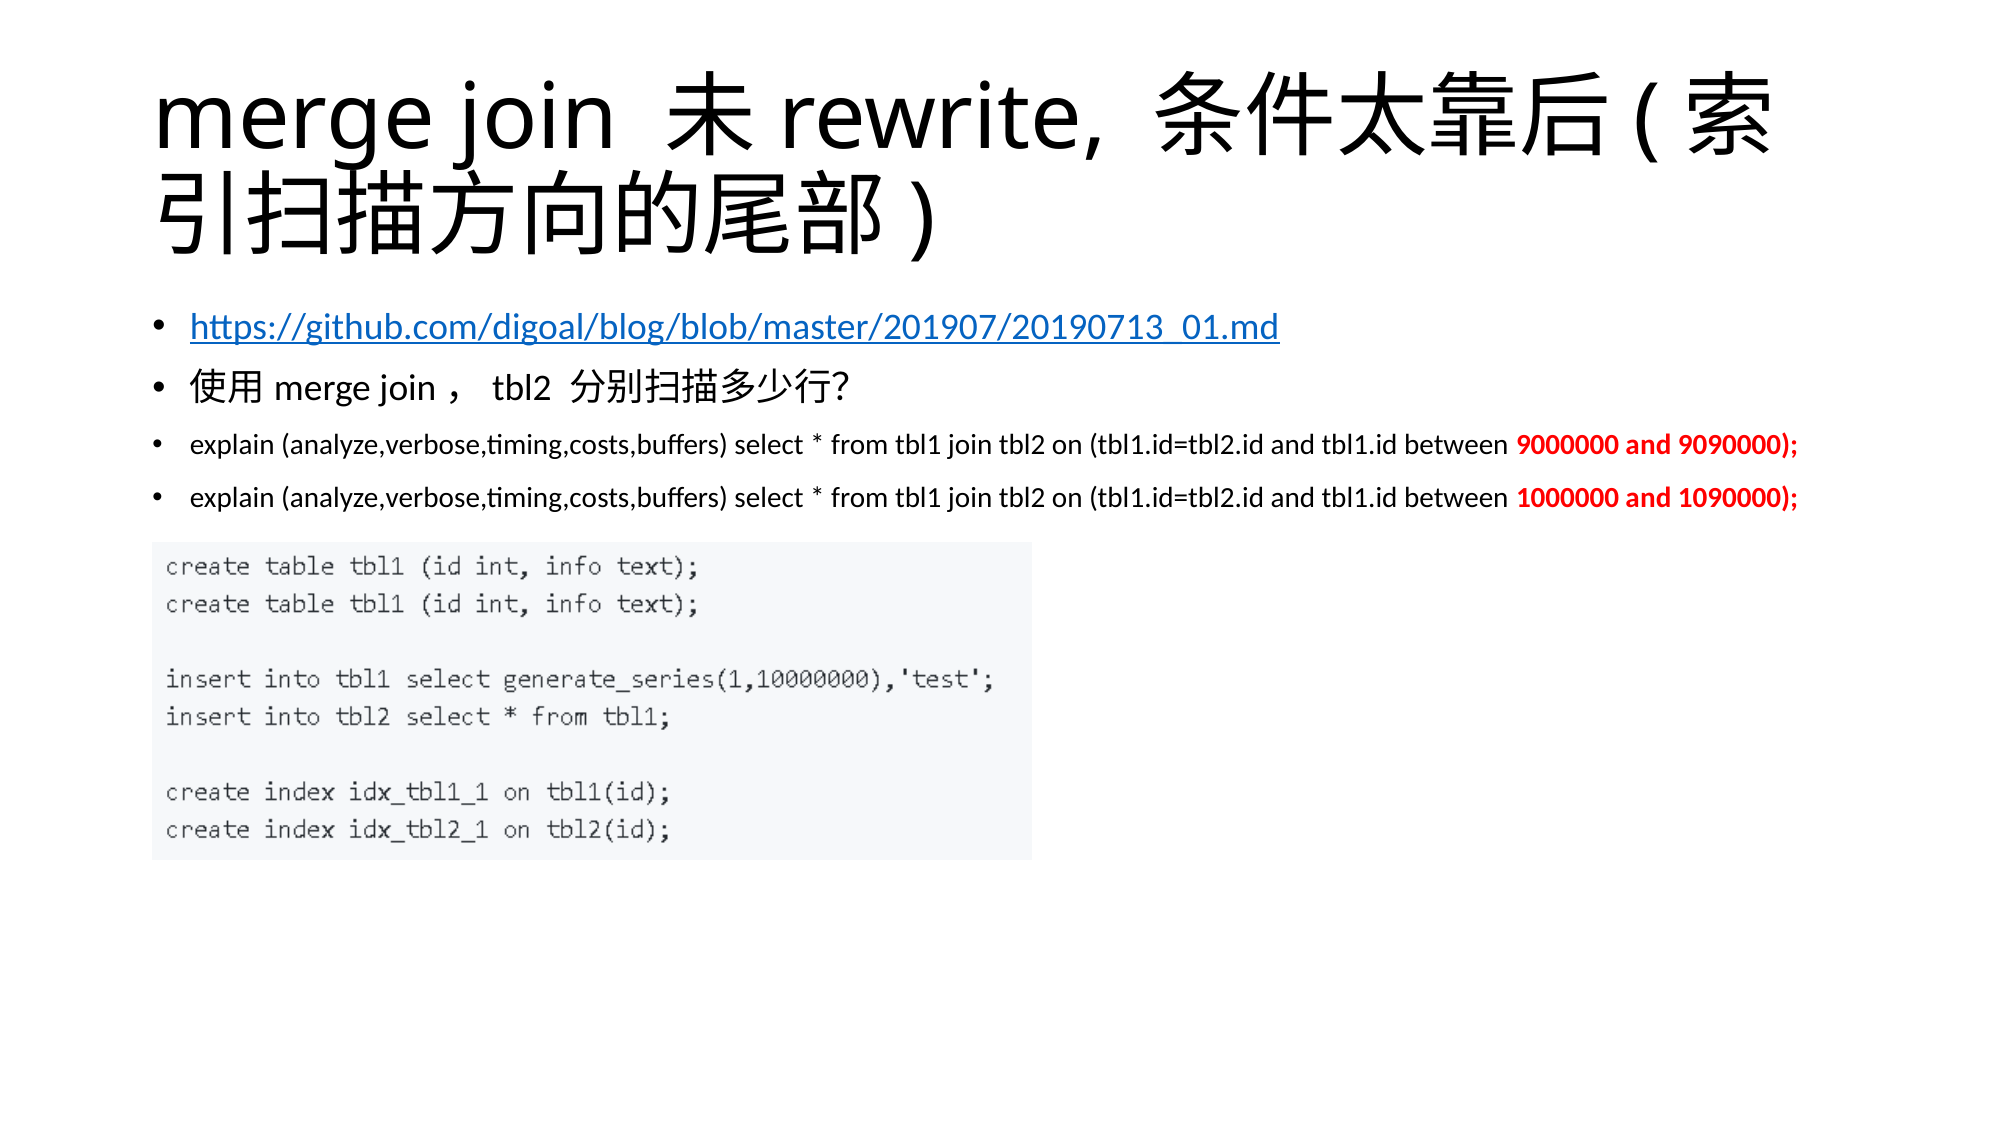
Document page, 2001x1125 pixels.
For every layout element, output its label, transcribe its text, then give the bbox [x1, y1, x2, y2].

list https://github.com/digoal/blog/blob/master/201907/20190713_01.md 使用merge join，tbl2 分别扫描多少行？ explain (analyze,verbose,timing,costs,buffers) select * from tbl1 join tbl2 on (tbl1.id=tbl2.id and tbl1.id between 9000000 and 9090000); explain (analyze,verbose,timing,costs,buffers) select * from tbl1 join tbl2 on (tbl1.id=tbl2.id and tbl1.id between 1000000 and 1090000); [137, 299, 1863, 1014]
title merge join 未rewrite, 条件太靠后(索引扫描方向的尾部) [137, 59, 1863, 278]
picture [152, 542, 1032, 860]
